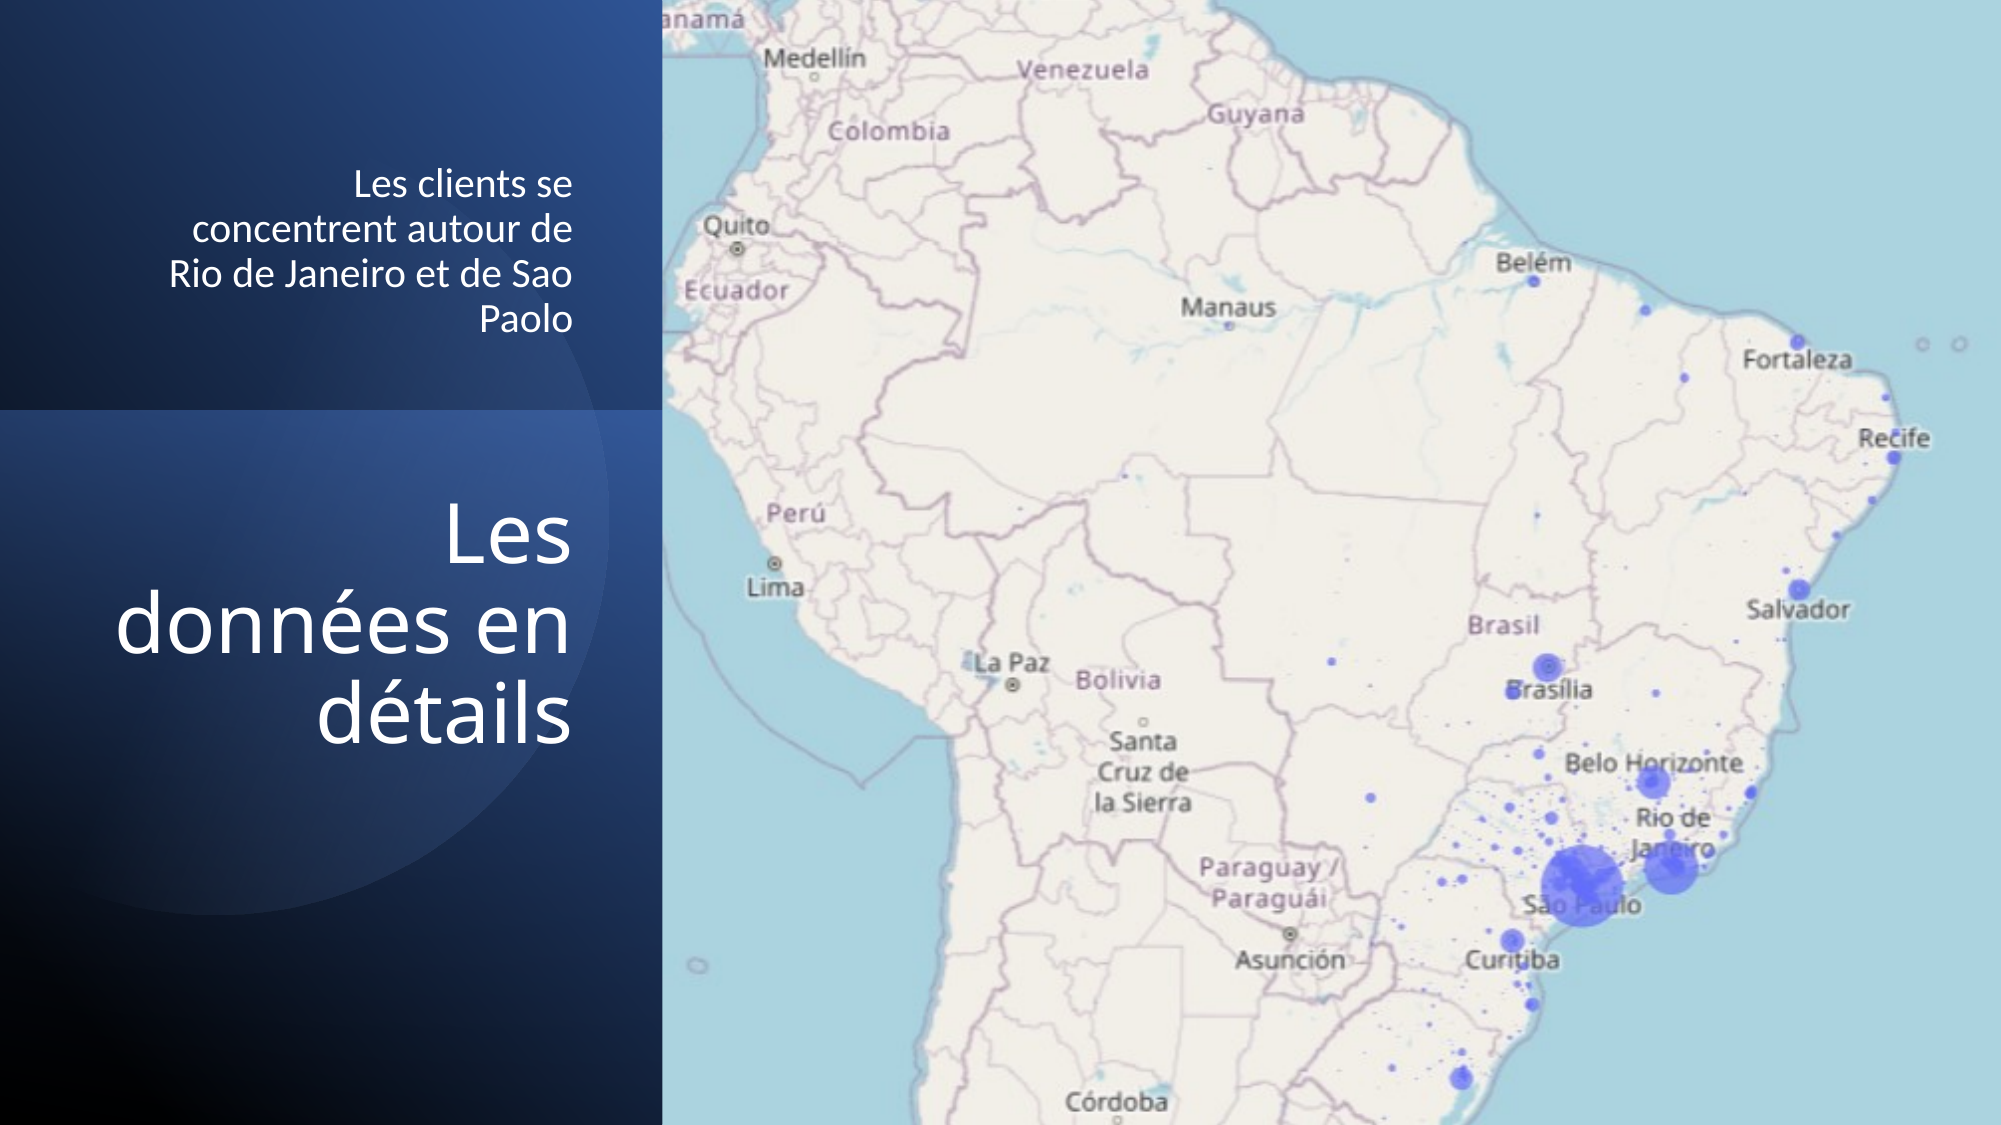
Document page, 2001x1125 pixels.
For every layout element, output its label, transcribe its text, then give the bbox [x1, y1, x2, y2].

text_box [0, 134, 610, 895]
text_box [0, 0, 662, 409]
title Les données en détails [87, 484, 589, 1064]
list Les clients se concentrent autour de Rio de Janeiro et de Sao Paolo [127, 122, 589, 349]
text_box [0, 409, 662, 1125]
picture [662, 0, 2001, 1125]
